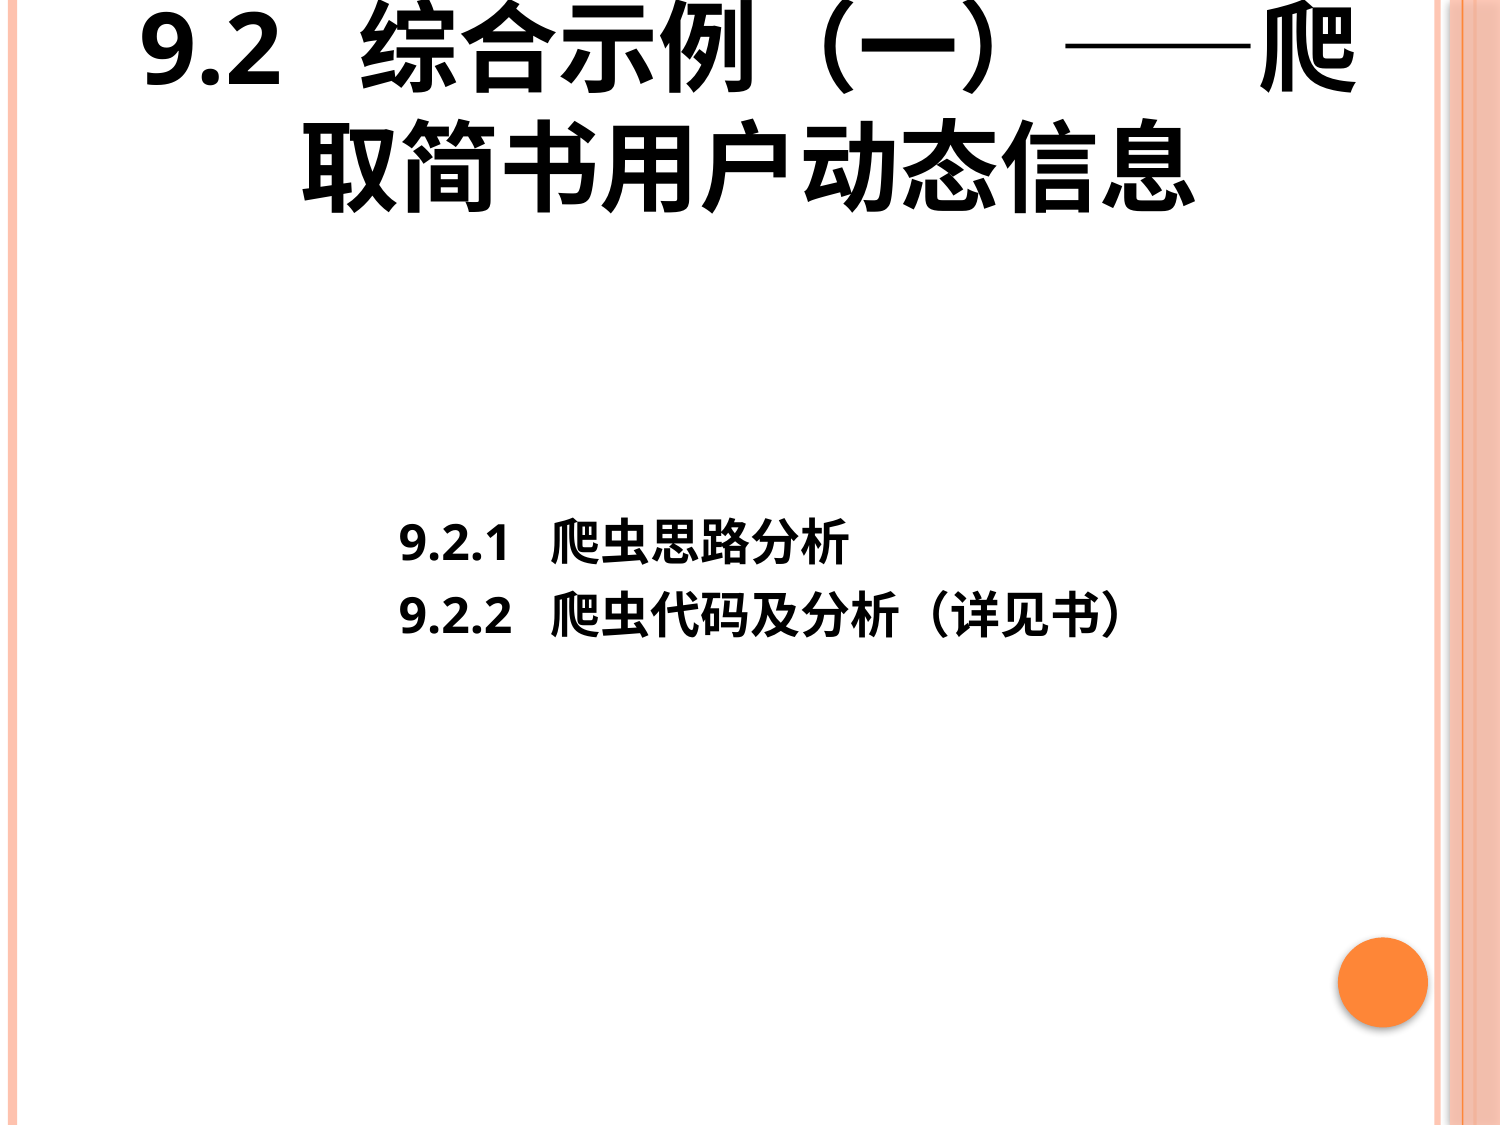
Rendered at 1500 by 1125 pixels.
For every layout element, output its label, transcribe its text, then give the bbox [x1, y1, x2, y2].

list 9.2.1 爬虫思路分析 9.2.2 爬虫代码及分析（详见书） [383, 503, 1300, 1062]
title 9.2 综合示例（一）——爬取简书用户动态信息 [75, 45, 1424, 232]
